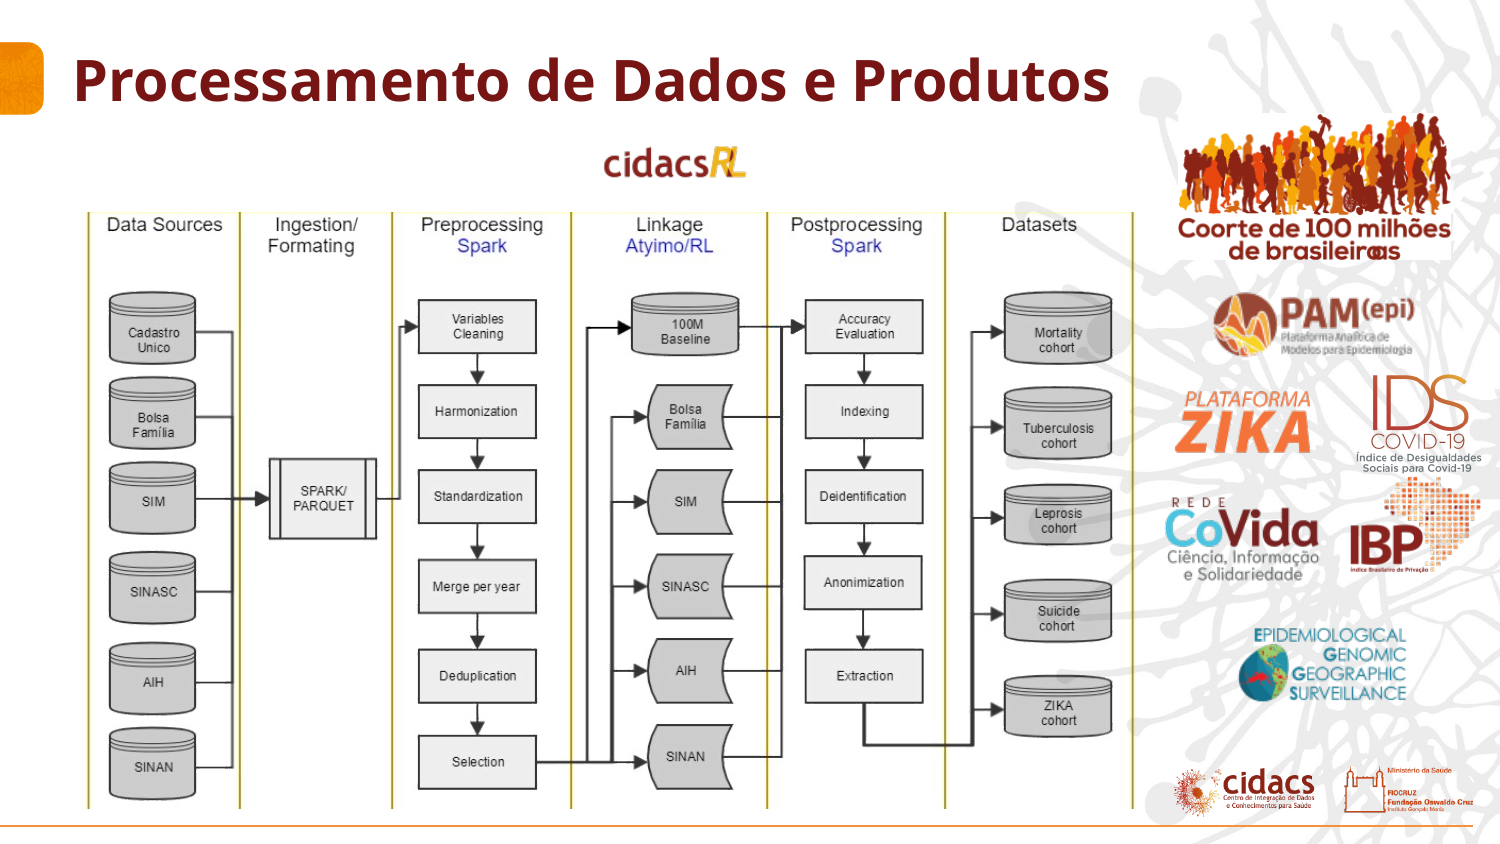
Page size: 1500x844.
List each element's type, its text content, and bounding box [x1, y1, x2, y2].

title Processamento de Dados e Produtos [57, 39, 1472, 121]
picture [0, 42, 44, 115]
picture [79, 0, 1500, 844]
